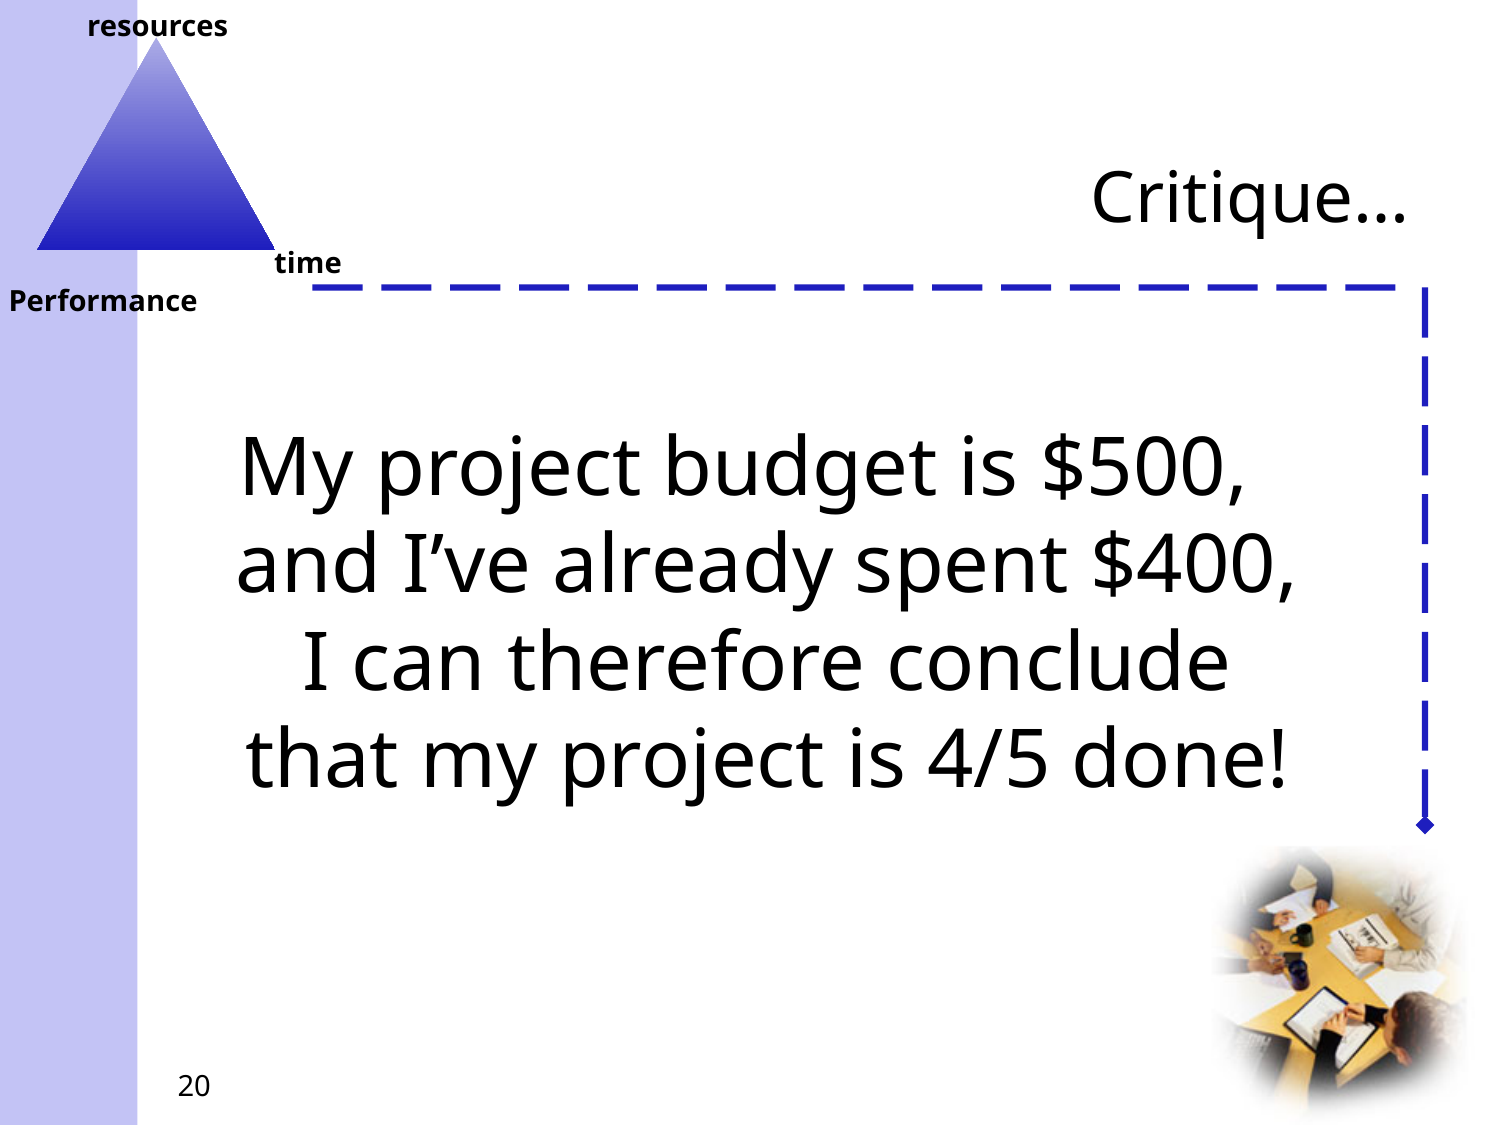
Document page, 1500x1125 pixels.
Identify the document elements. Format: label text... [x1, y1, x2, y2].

title Critique… [312, 99, 1426, 288]
footer 20 [162, 1024, 1126, 1101]
picture [1187, 834, 1500, 1125]
list My project budget is $500, and I’ve already spent $400, I can therefore conclude that my project is 4/5 done! [87, 324, 1326, 1001]
